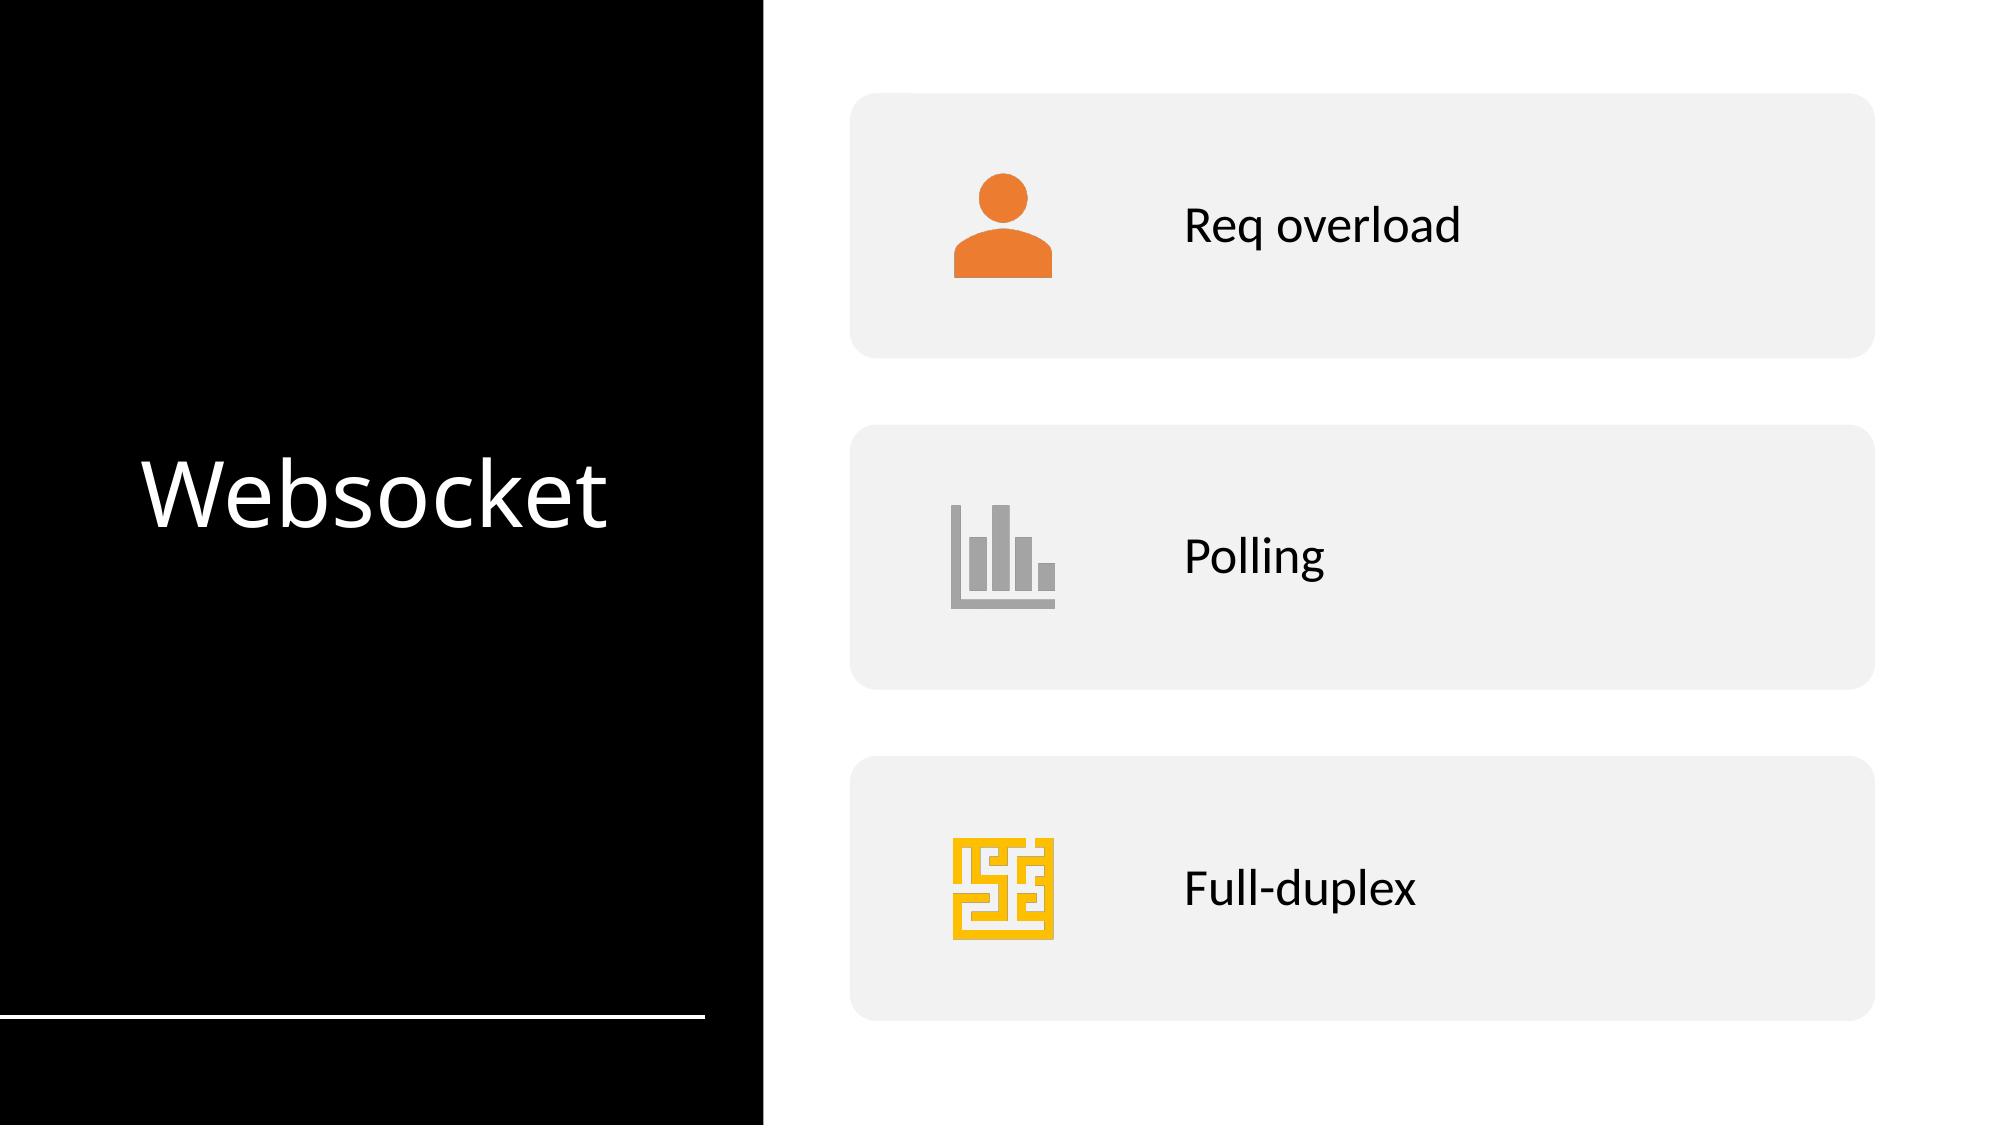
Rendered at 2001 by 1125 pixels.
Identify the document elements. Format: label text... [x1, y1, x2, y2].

title Websocket [125, 91, 711, 905]
text_box [0, 0, 764, 1125]
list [849, 93, 1875, 1022]
